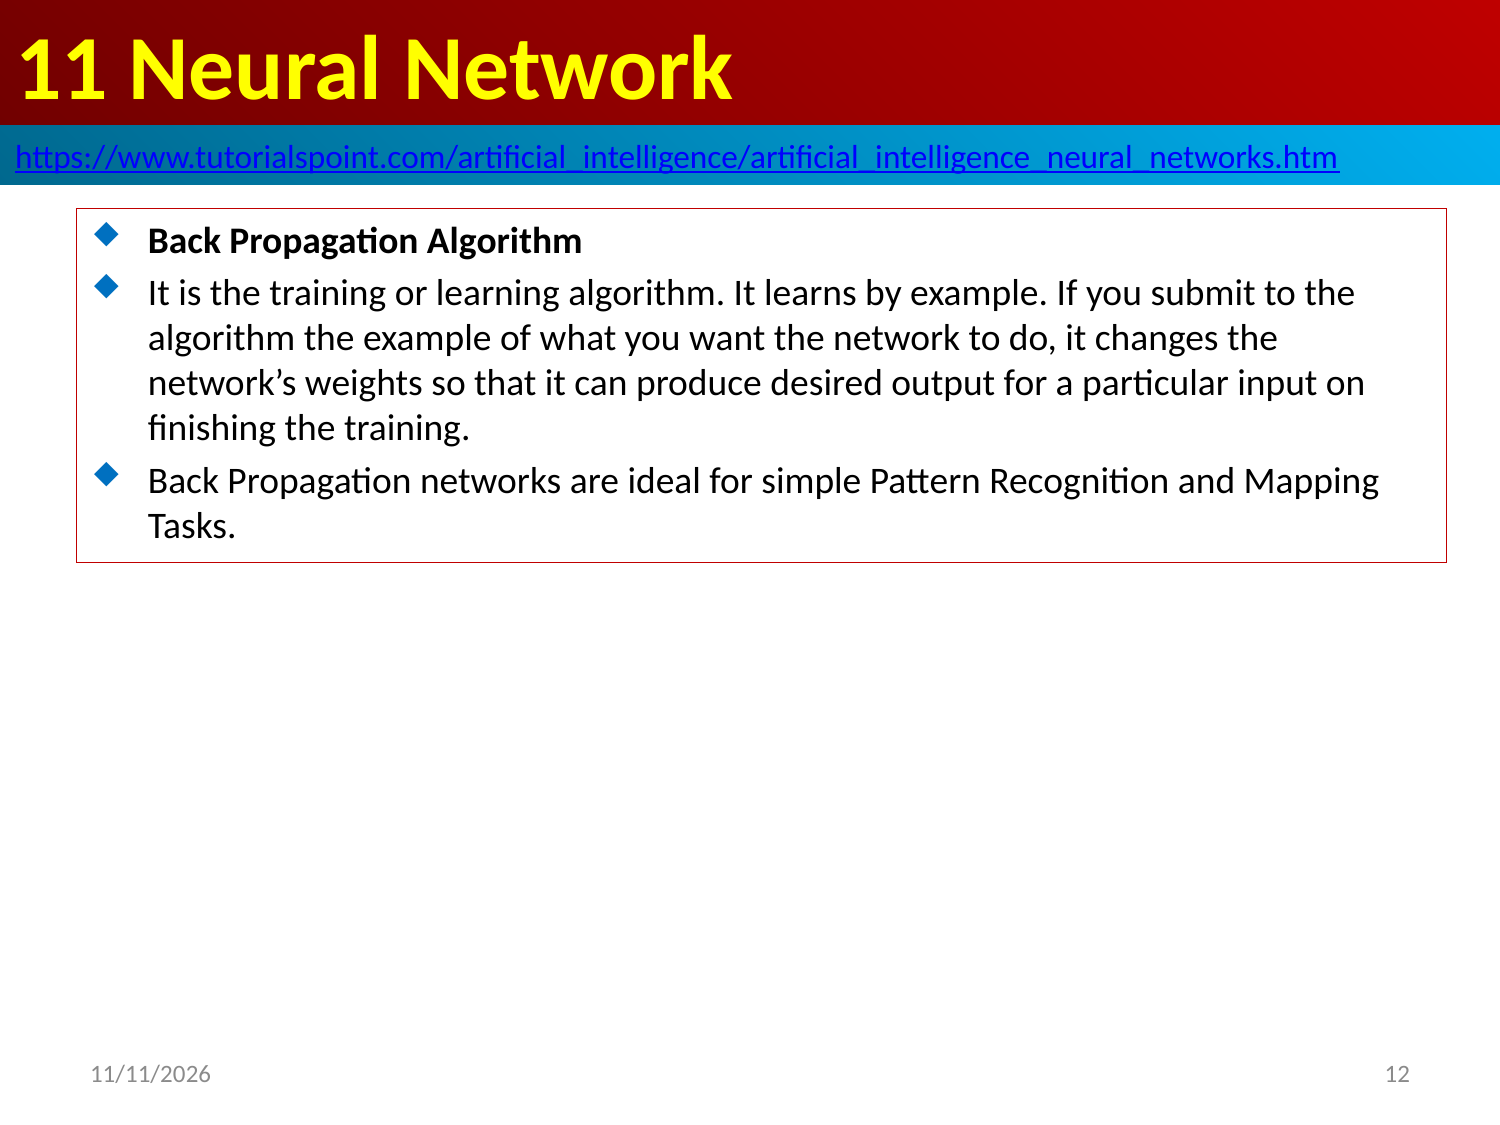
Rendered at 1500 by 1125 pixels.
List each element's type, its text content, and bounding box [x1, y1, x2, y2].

slide_number 12 [1074, 1042, 1425, 1103]
title 11 Neural Network [0, 0, 1500, 125]
subtitle Back Propagation Algorithm It is the training or learning algorithm. It learns by example. If you submit to the algorithm the example of what you want the network to do, it changes the network’s weights so that it can produce desired output for a particular input on finishing the training. Back Propagation networks are ideal for simple Pattern Recognition and Mapping Tasks. [76, 208, 1447, 563]
text_box https://www.tutorialspoint.com/artificial_intelligence/artificial_intelligence_neural_networks.htm [0, 125, 1500, 185]
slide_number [75, 1042, 425, 1103]
